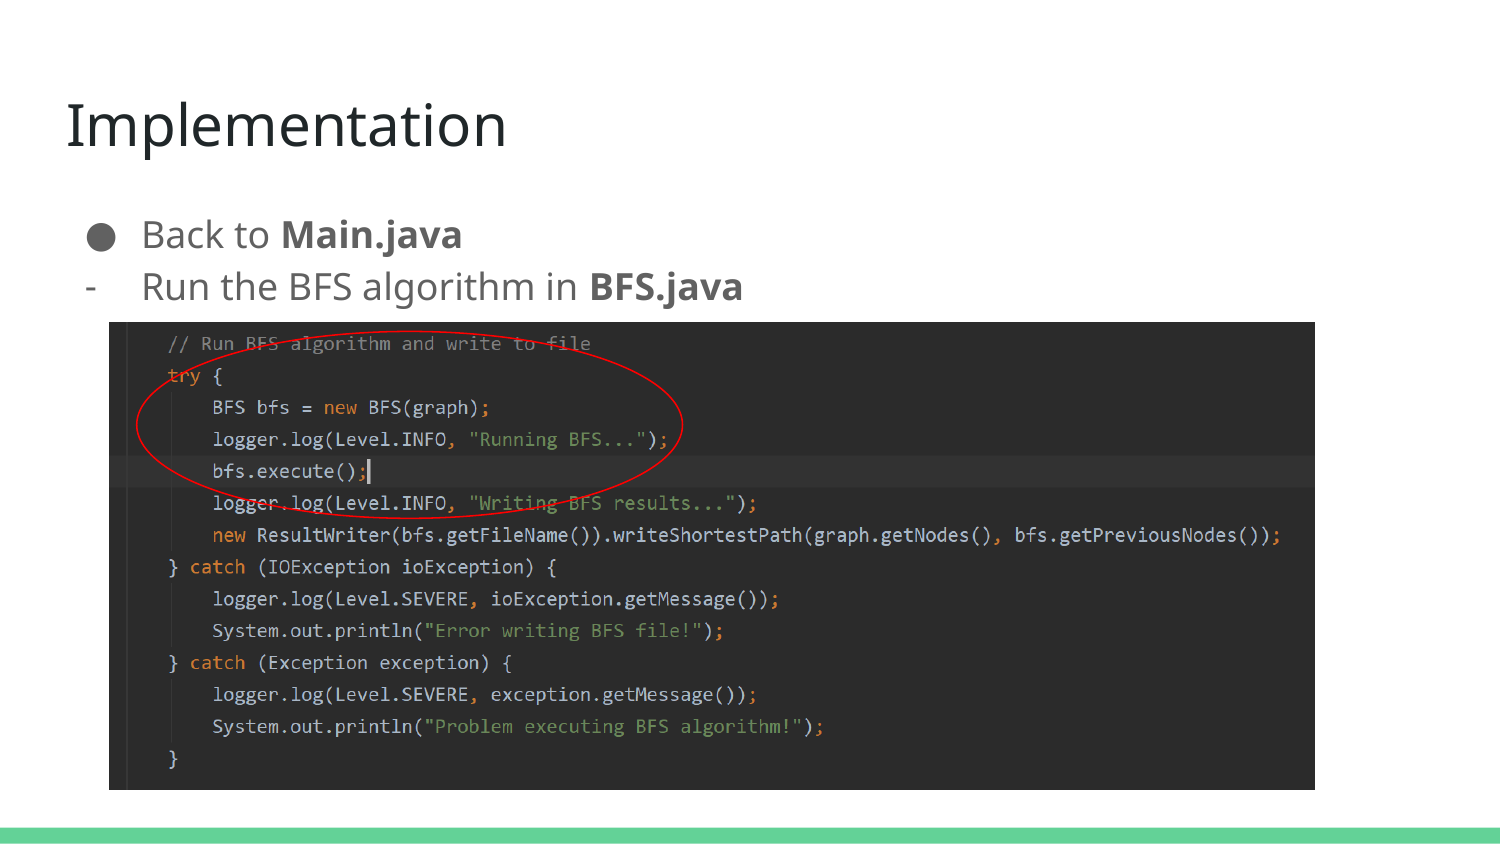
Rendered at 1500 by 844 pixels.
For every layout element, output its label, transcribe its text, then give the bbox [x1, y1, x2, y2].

title Implementation [51, 72, 1449, 167]
picture [109, 322, 1316, 790]
list Back to Main.java Run the BFS algorithm in BFS.java [51, 189, 1449, 750]
